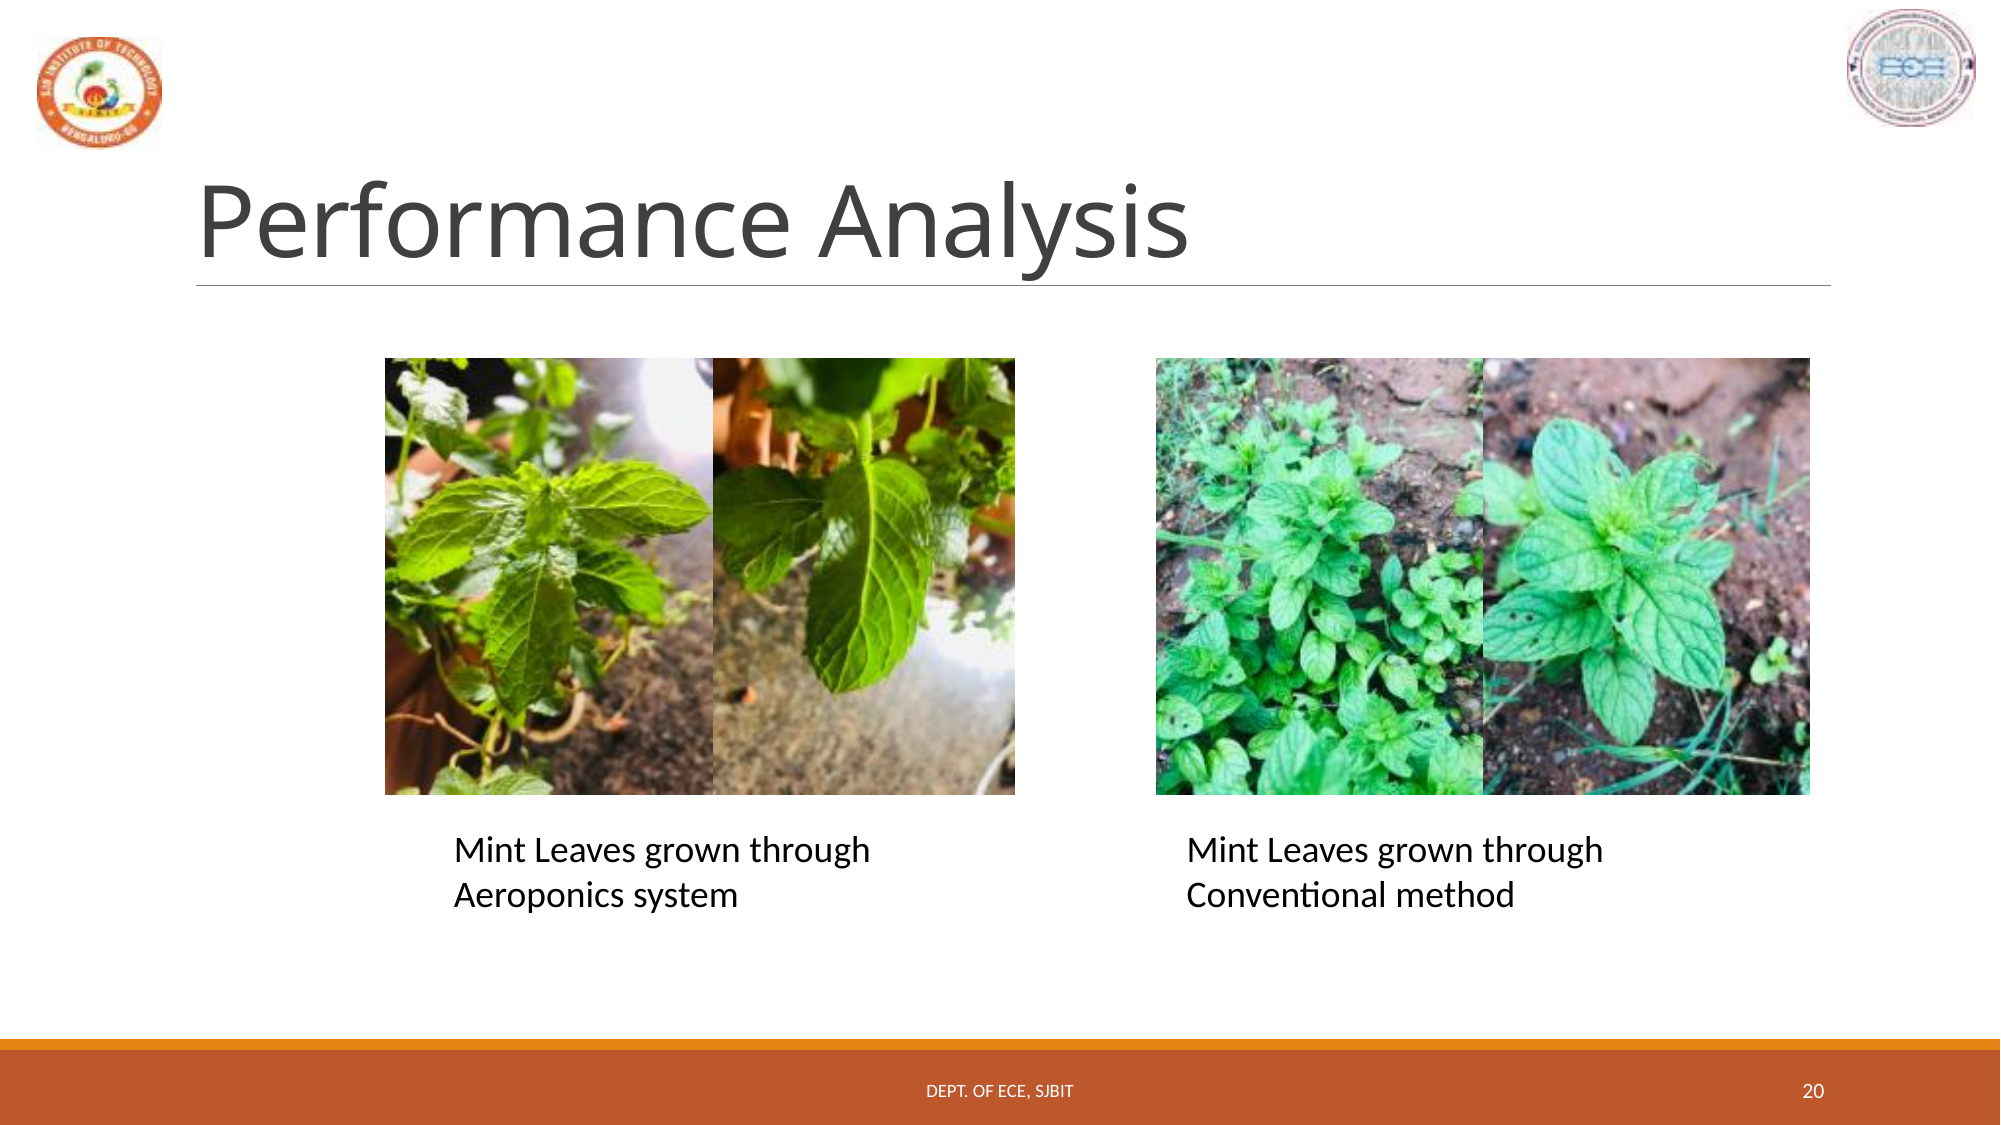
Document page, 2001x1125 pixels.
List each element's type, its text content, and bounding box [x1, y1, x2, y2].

footer Dept. of ECE, SJBIT [604, 1059, 1396, 1120]
picture [36, 36, 163, 150]
picture [385, 358, 1016, 795]
picture [1155, 358, 1810, 795]
text_box Mint Leaves grown through Aeroponics system [439, 817, 1015, 922]
title Performance Analysis [180, 47, 1830, 285]
slide_number 20 [1624, 1059, 1840, 1120]
picture [1846, 8, 1976, 127]
text_box Mint Leaves grown through Conventional method [1171, 817, 1810, 922]
